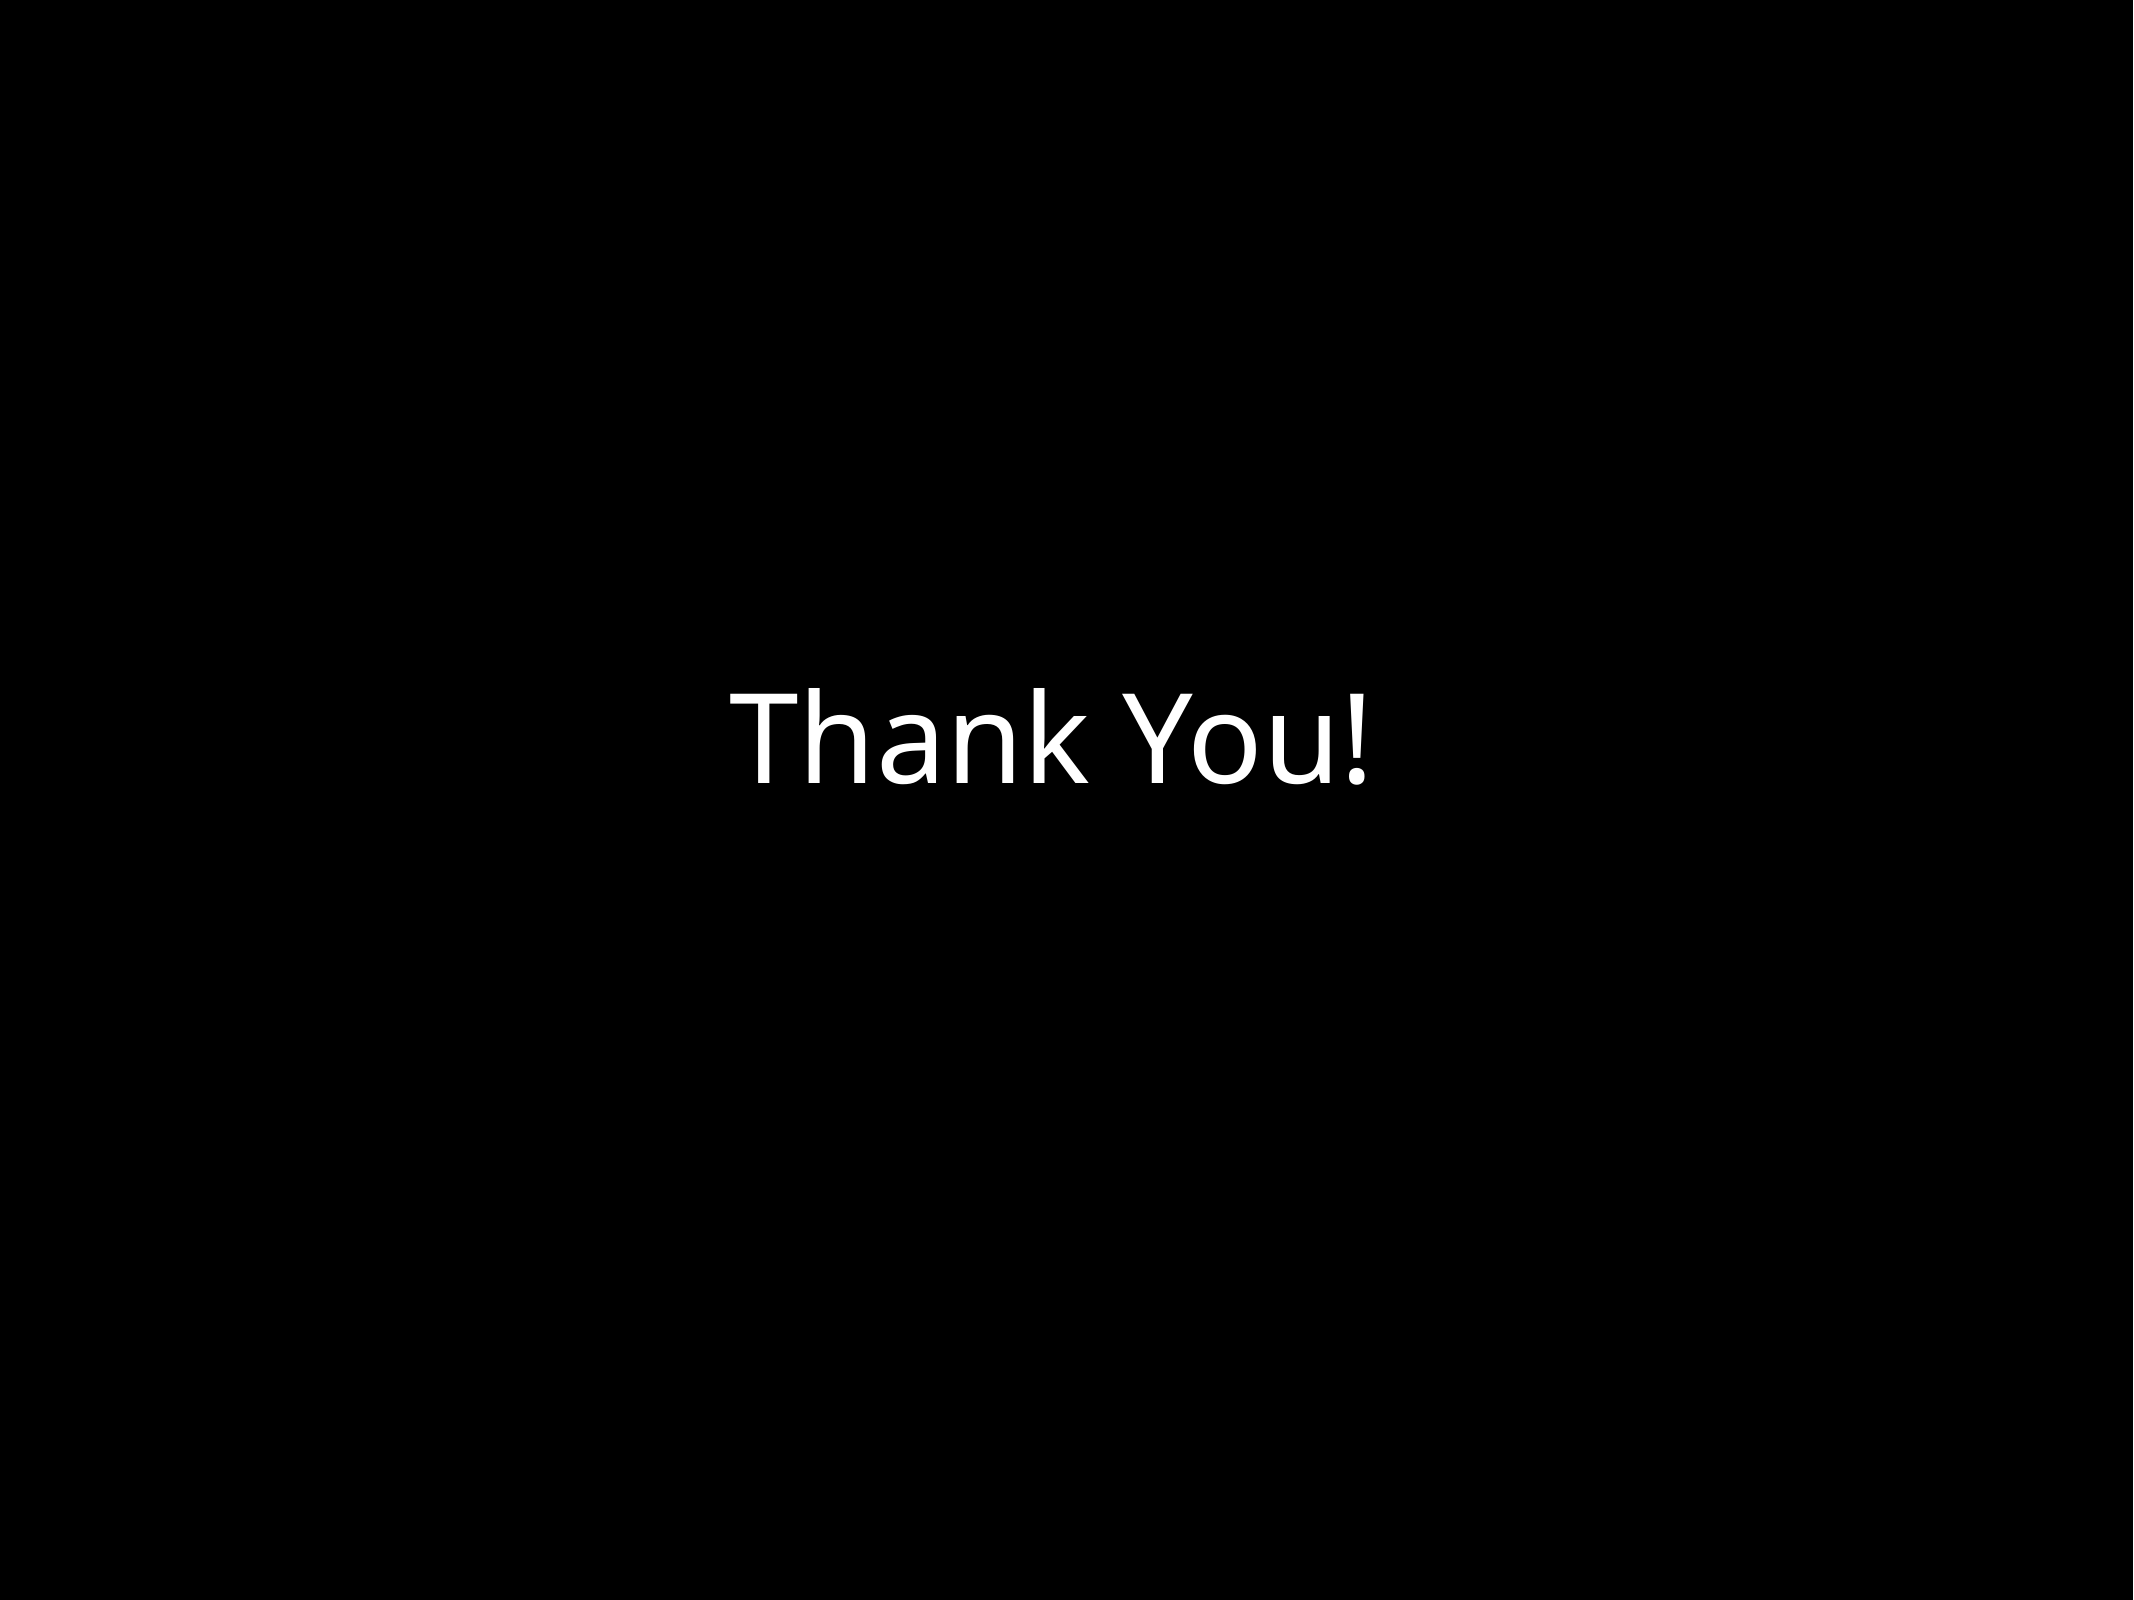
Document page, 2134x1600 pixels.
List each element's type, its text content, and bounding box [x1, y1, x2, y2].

title Thank You! [141, 555, 1963, 911]
